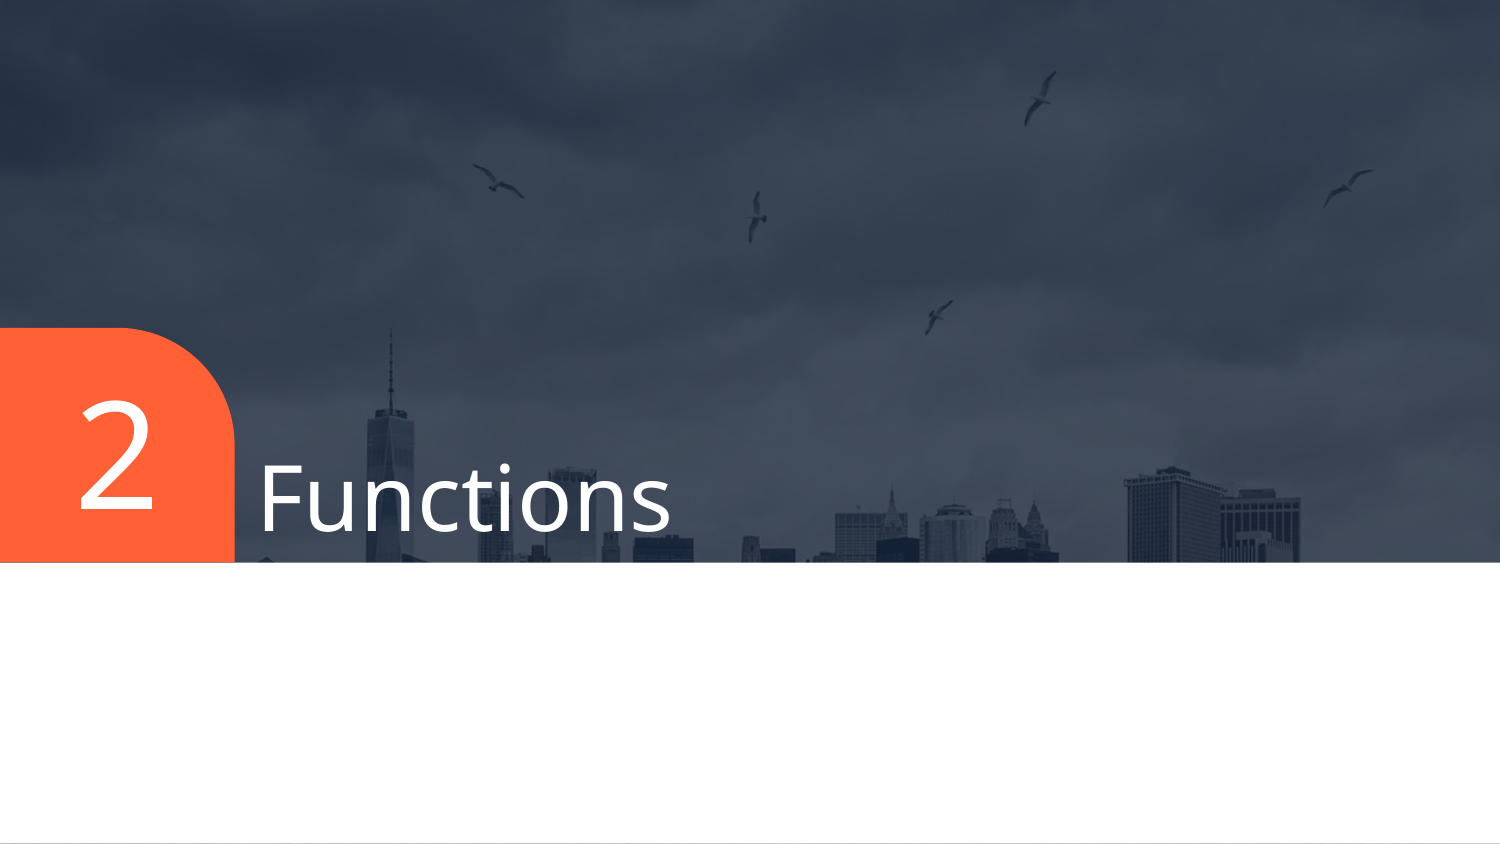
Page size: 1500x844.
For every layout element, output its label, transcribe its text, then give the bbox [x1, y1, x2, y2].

text_box 2 [0, 359, 235, 563]
title Functions [256, 461, 1406, 551]
